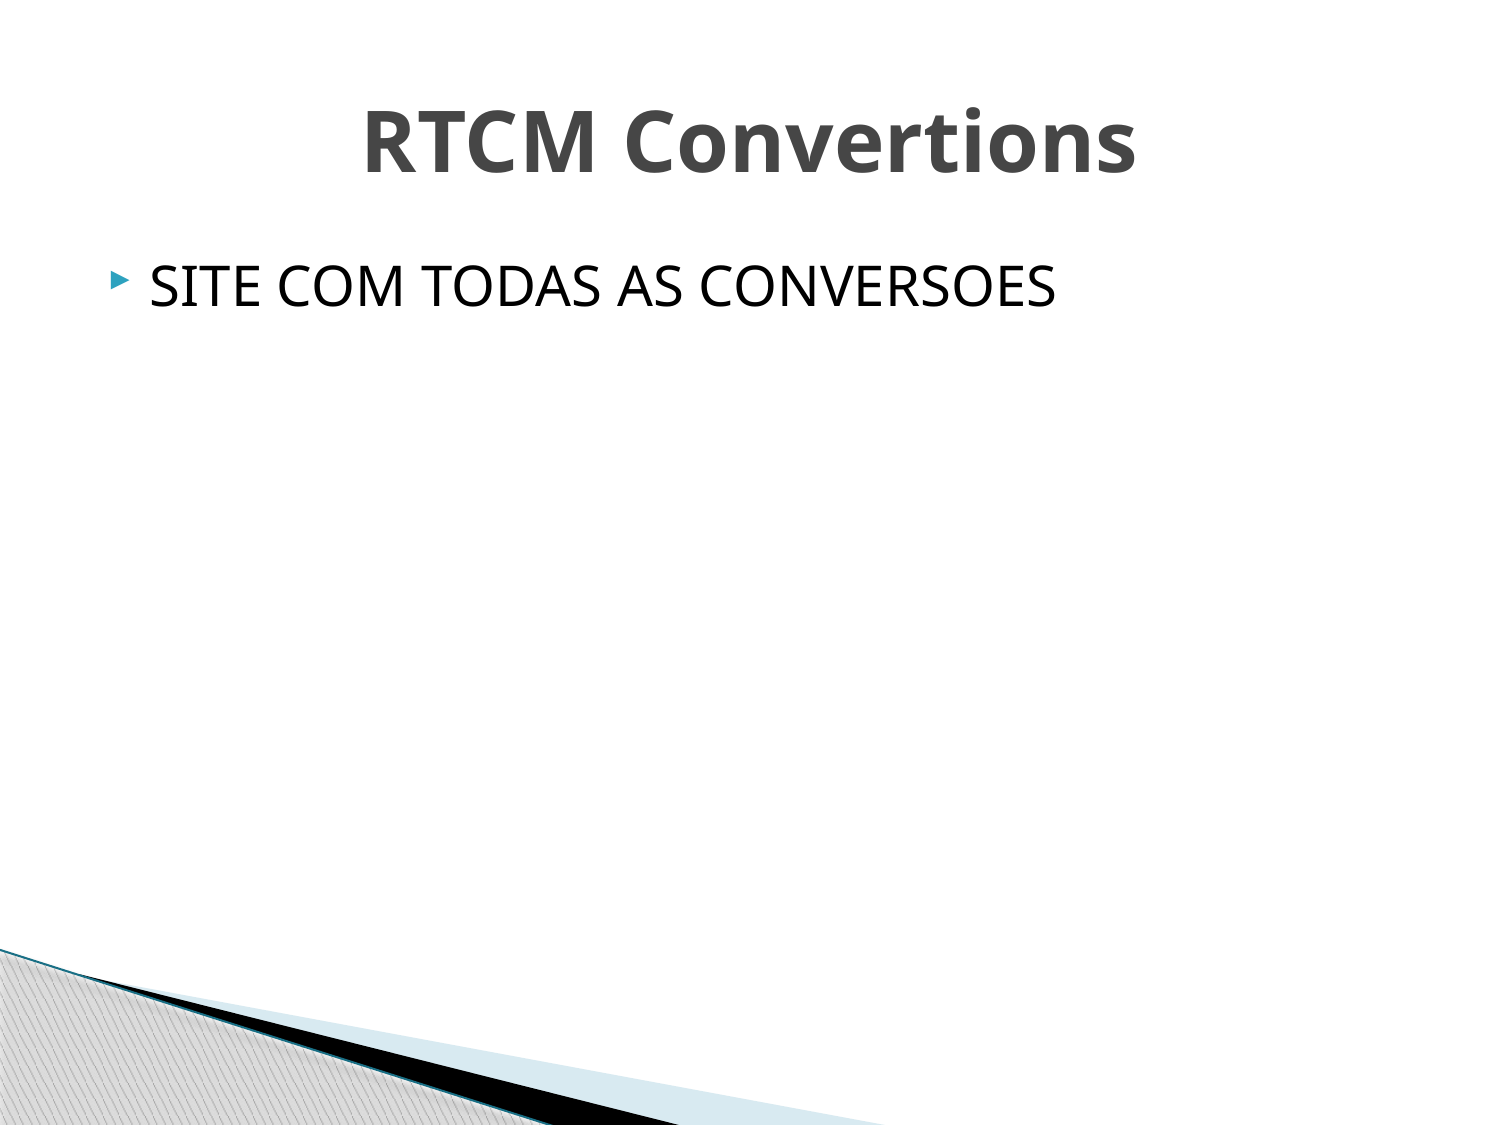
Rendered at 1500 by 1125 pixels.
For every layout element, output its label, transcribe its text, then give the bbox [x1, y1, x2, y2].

title RTCM Convertions [75, 45, 1425, 233]
list SITE COM TODAS AS CONVERSOES [75, 243, 1425, 986]
